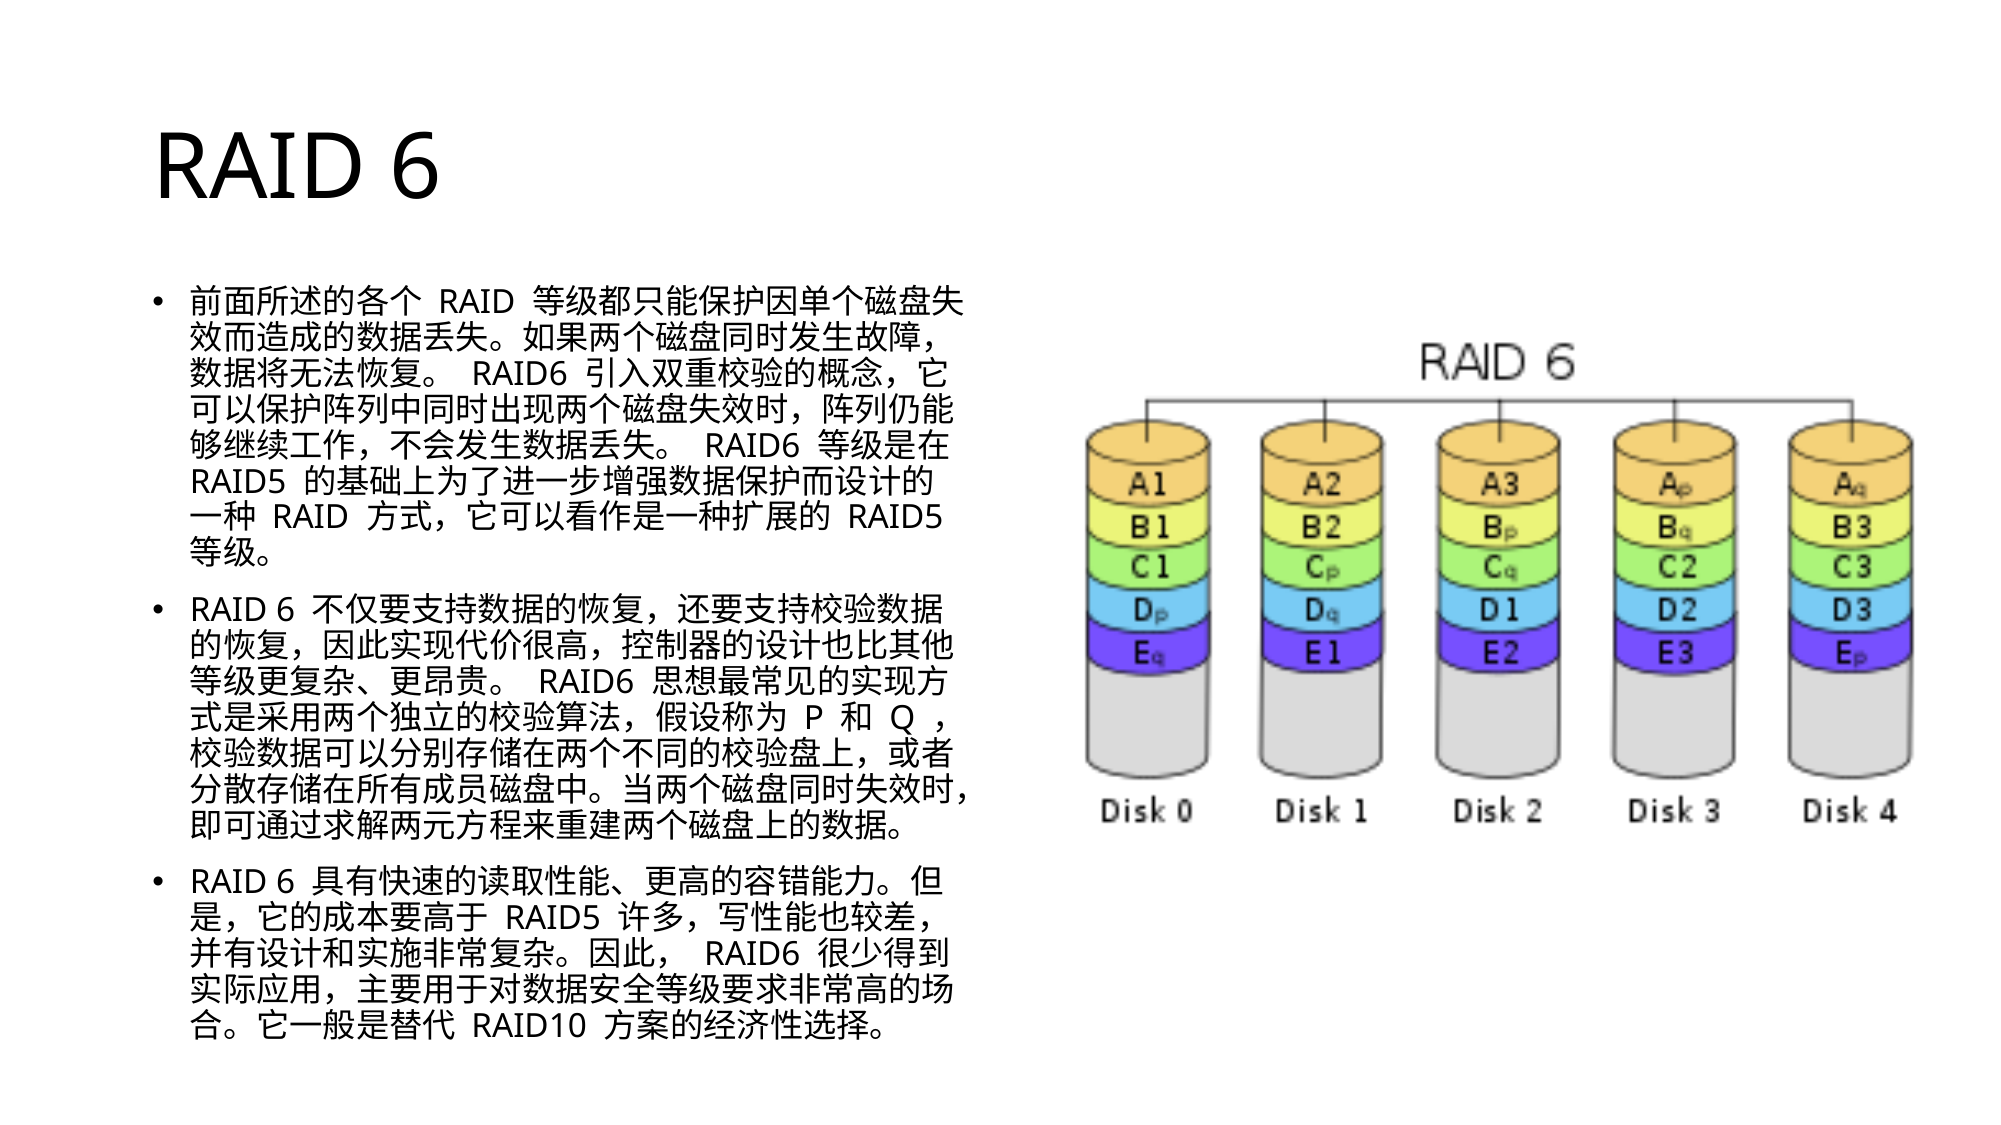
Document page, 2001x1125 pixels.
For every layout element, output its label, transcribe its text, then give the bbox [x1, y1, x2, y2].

list 前面所述的各个 RAID 等级都只能保护因单个磁盘失效而造成的数据丢失。如果两个磁盘同时发生故障，数据将无法恢复。 RAID6 引入双重校验的概念，它可以保护阵列中同时出现两个磁盘失效时，阵列仍能够继续工作，不会发生数据丢失。 RAID6 等级是在 RAID5 的基础上为了进一步增强数据保护而设计的一种 RAID 方式，它可以看作是一种扩展的 RAID5 等级。 RAID 6 不仅要支持数据的恢复，还要支持校验数据的恢复，因此实现代价很高，控制器的设计也比其他等级更复杂、更昂贵。 RAID6 思想最常见的实现方式是采用两个独立的校验算法，假设称为 P 和 Q ，校验数据可以分别存储在两个不同的校验盘上，或者分散存储在所有成员磁盘中。当两个磁盘同时失效时，即可通过求解两元方程来重建两个磁盘上的数据。 RAID 6 具有快速的读取性能、更高的容错能力。但是，它的成本要高于 RAID5 许多，写性能也较差，并有设计和实施非常复杂。因此， RAID6 很少得到实际应用，主要用于对数据安全等级要求非常高的场合。它一般是替代 RAID10 方案的经济性选择。 [137, 277, 981, 1032]
title RAID 6 [137, 59, 1863, 278]
picture [1064, 328, 1954, 853]
